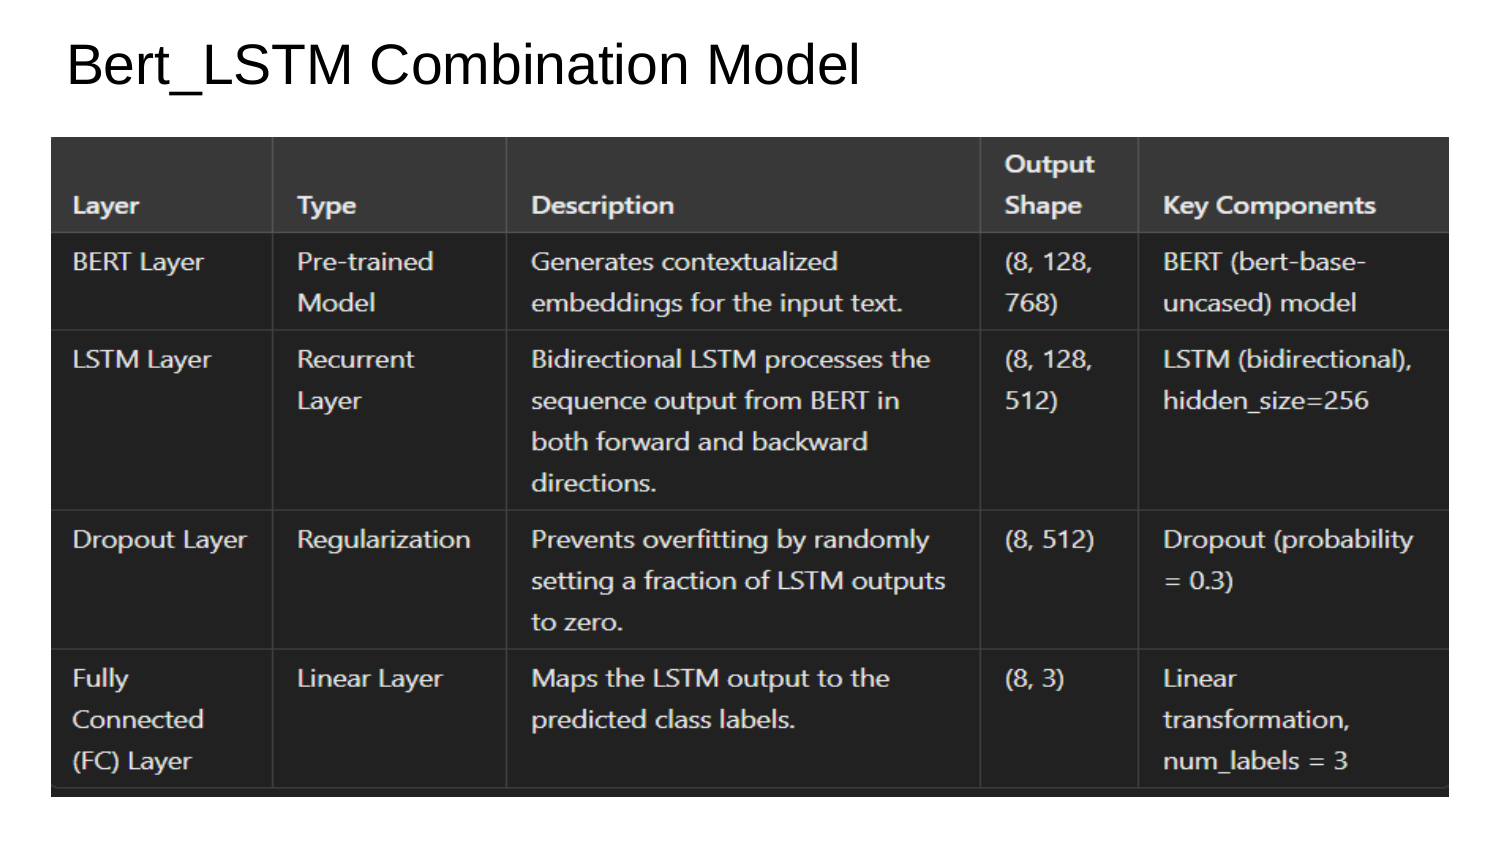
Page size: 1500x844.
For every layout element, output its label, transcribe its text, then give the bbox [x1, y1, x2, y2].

title Bert_LSTM Combination Model [51, 18, 1449, 112]
picture [50, 136, 1450, 797]
